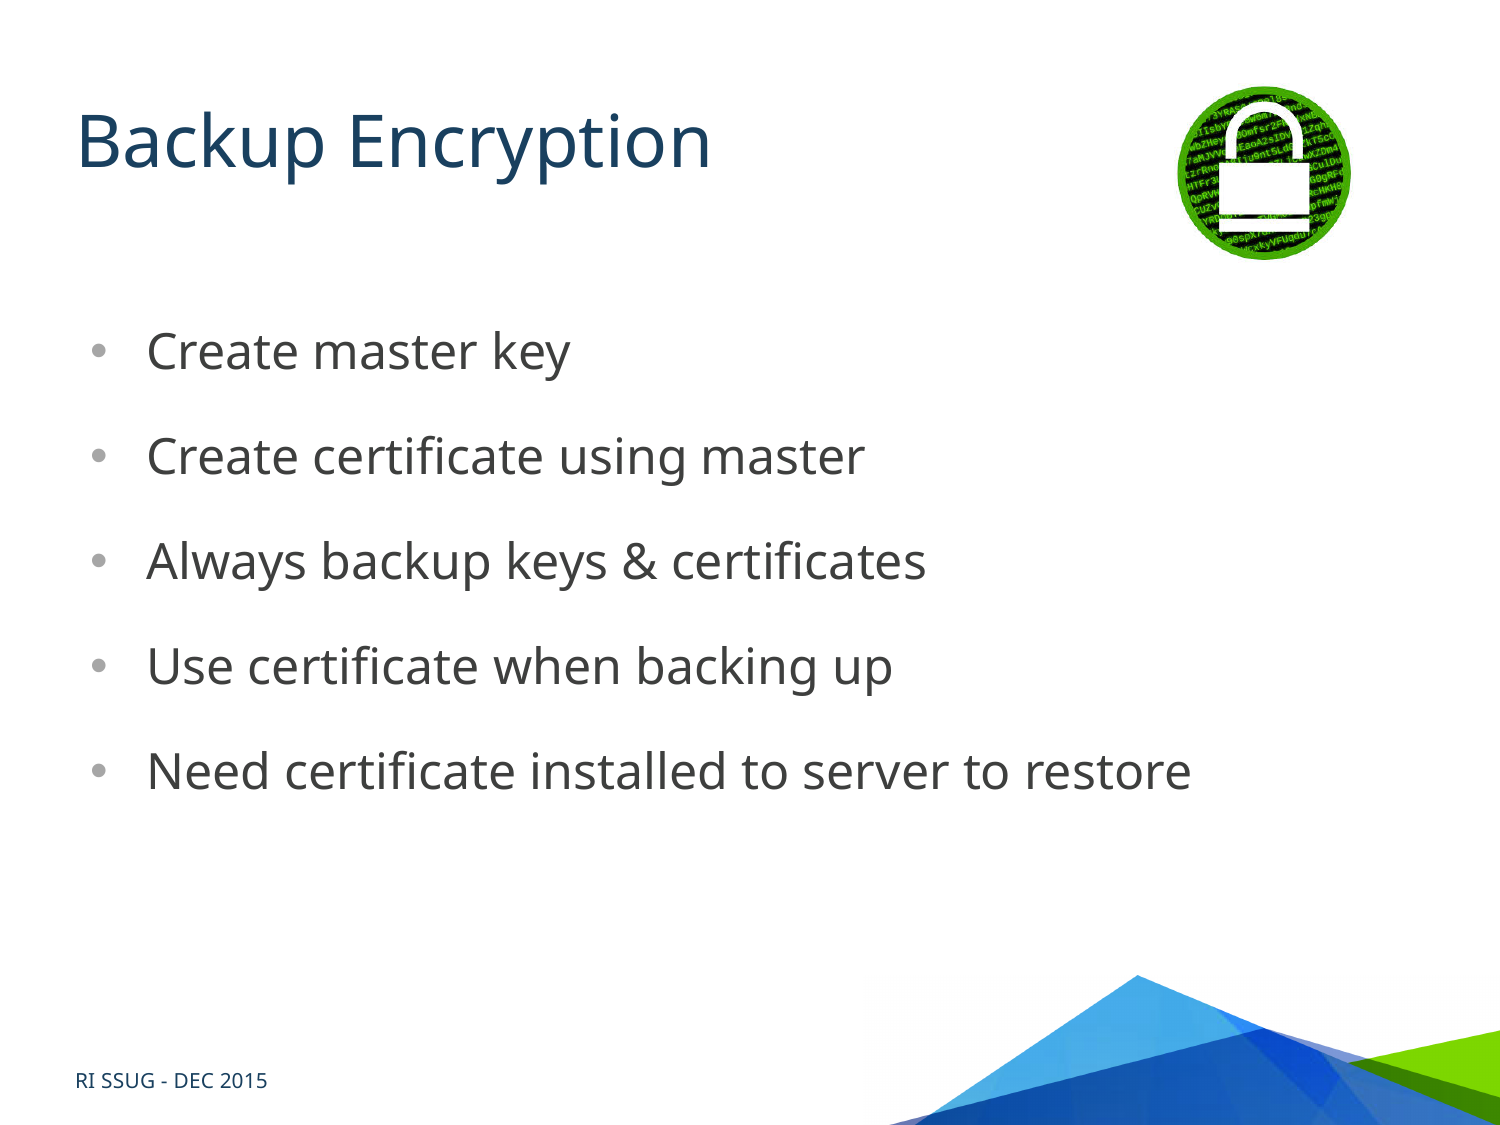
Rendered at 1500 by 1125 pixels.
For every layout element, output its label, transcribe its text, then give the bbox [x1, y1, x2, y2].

list Create master key Create certificate using master Always backup keys & certificates Use certificate when backing up Need certificate installed to server to restore [75, 242, 1354, 865]
picture [1173, 83, 1354, 263]
picture [863, 975, 1500, 1125]
footer RI SSUG - DEC 2015 [75, 1060, 988, 1103]
title Backup Encryption [75, 45, 1425, 233]
